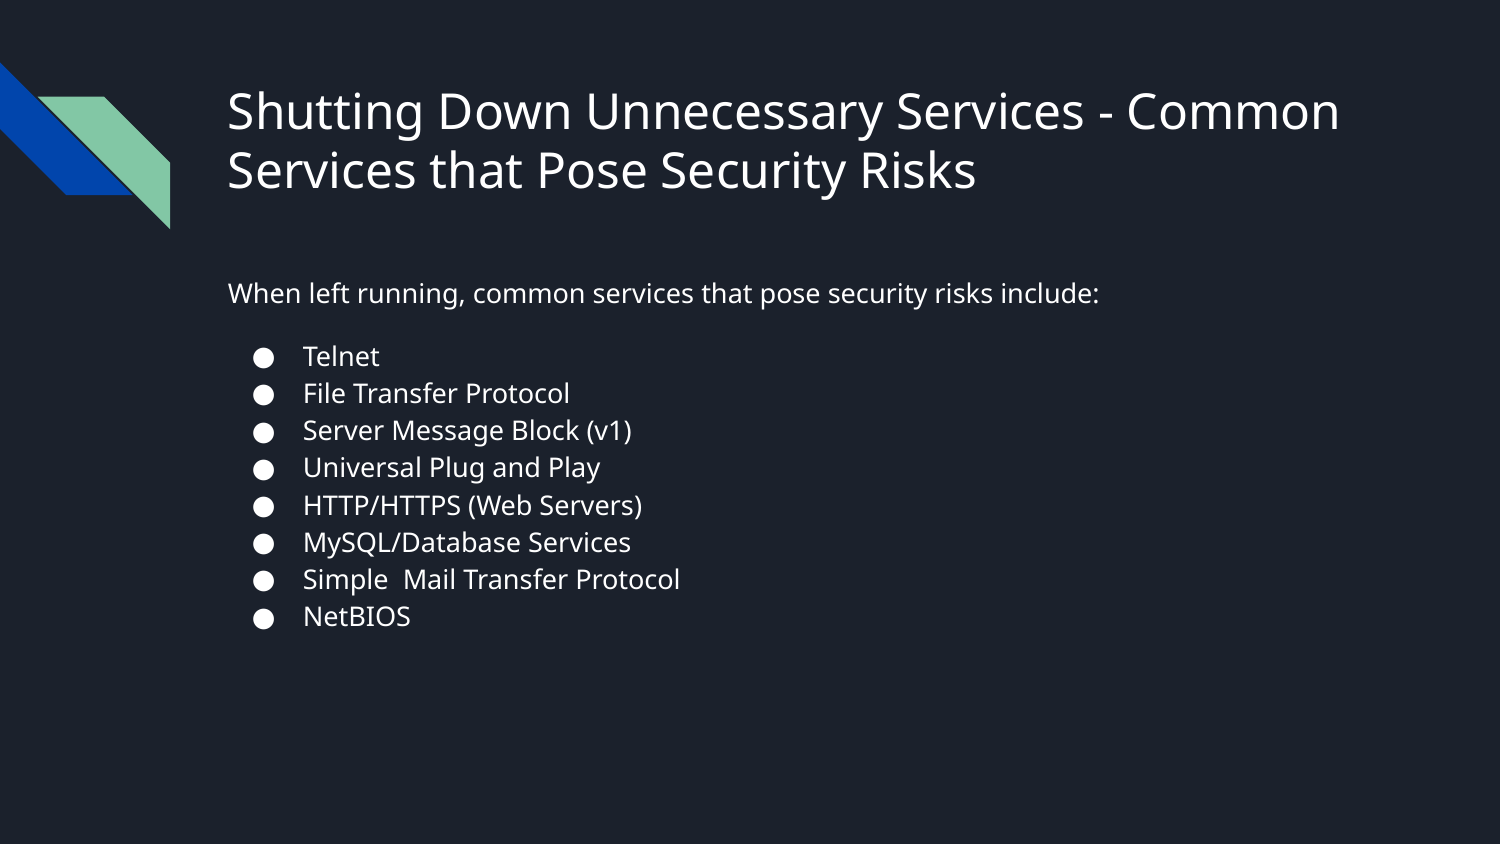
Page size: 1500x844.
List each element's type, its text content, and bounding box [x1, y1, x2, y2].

list When left running, common services that pose security risks include: Telnet File Transfer Protocol Server Message Block (v1) Universal Plug and Play HTTP/HTTPS (Web Servers) MySQL/Database Services Simple Mail Transfer Protocol NetBIOS [212, 257, 1368, 735]
title Shutting Down Unnecessary Services - Common Services that Pose Security Risks [212, 64, 1368, 215]
